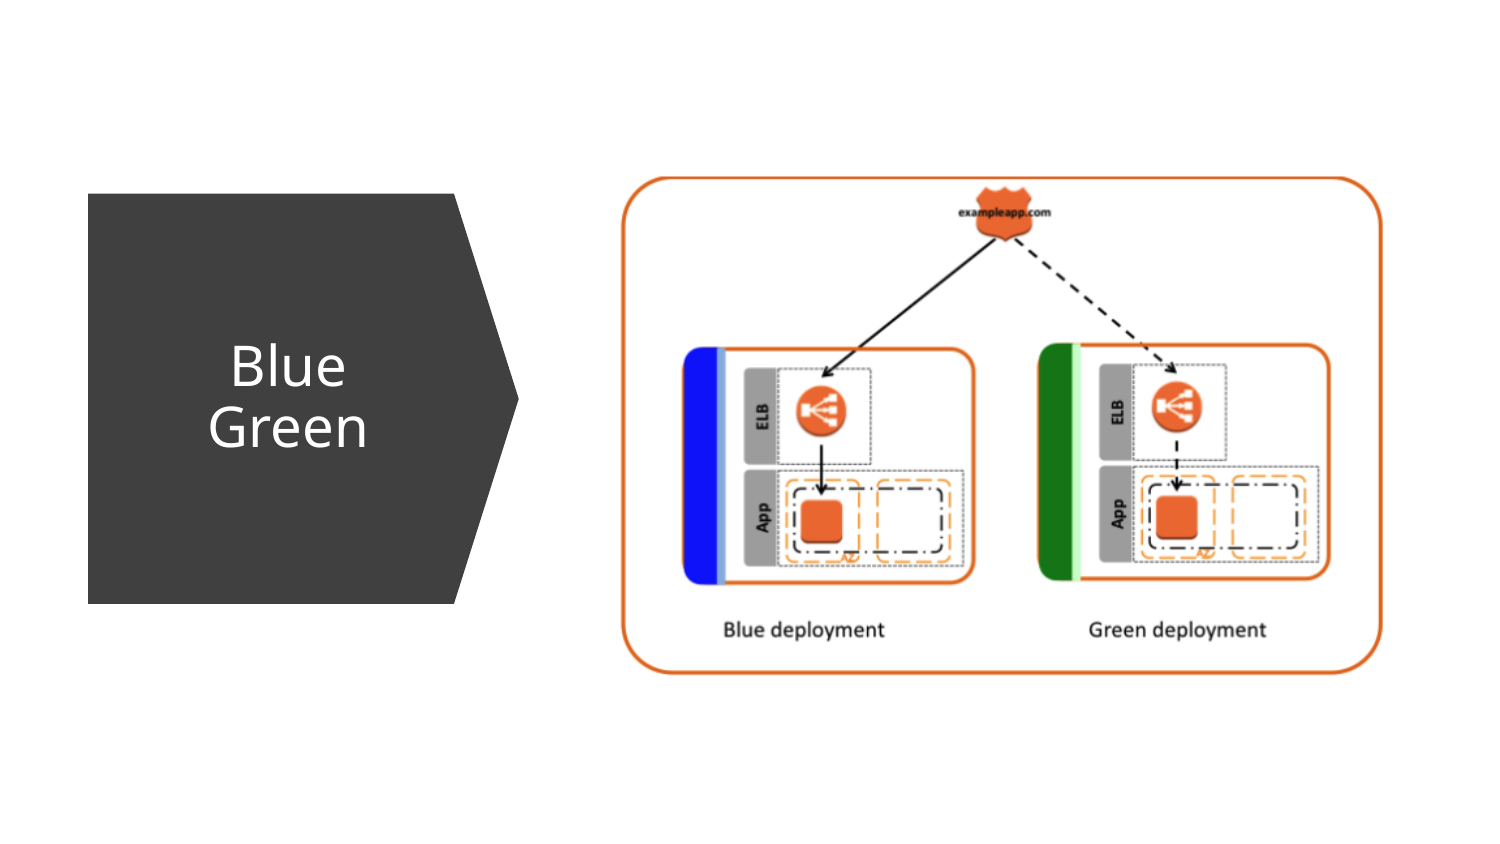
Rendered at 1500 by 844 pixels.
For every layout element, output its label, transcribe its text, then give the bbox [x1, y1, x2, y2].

picture [587, 161, 1422, 682]
title Blue Green [126, 242, 450, 556]
text_box [87, 192, 520, 605]
